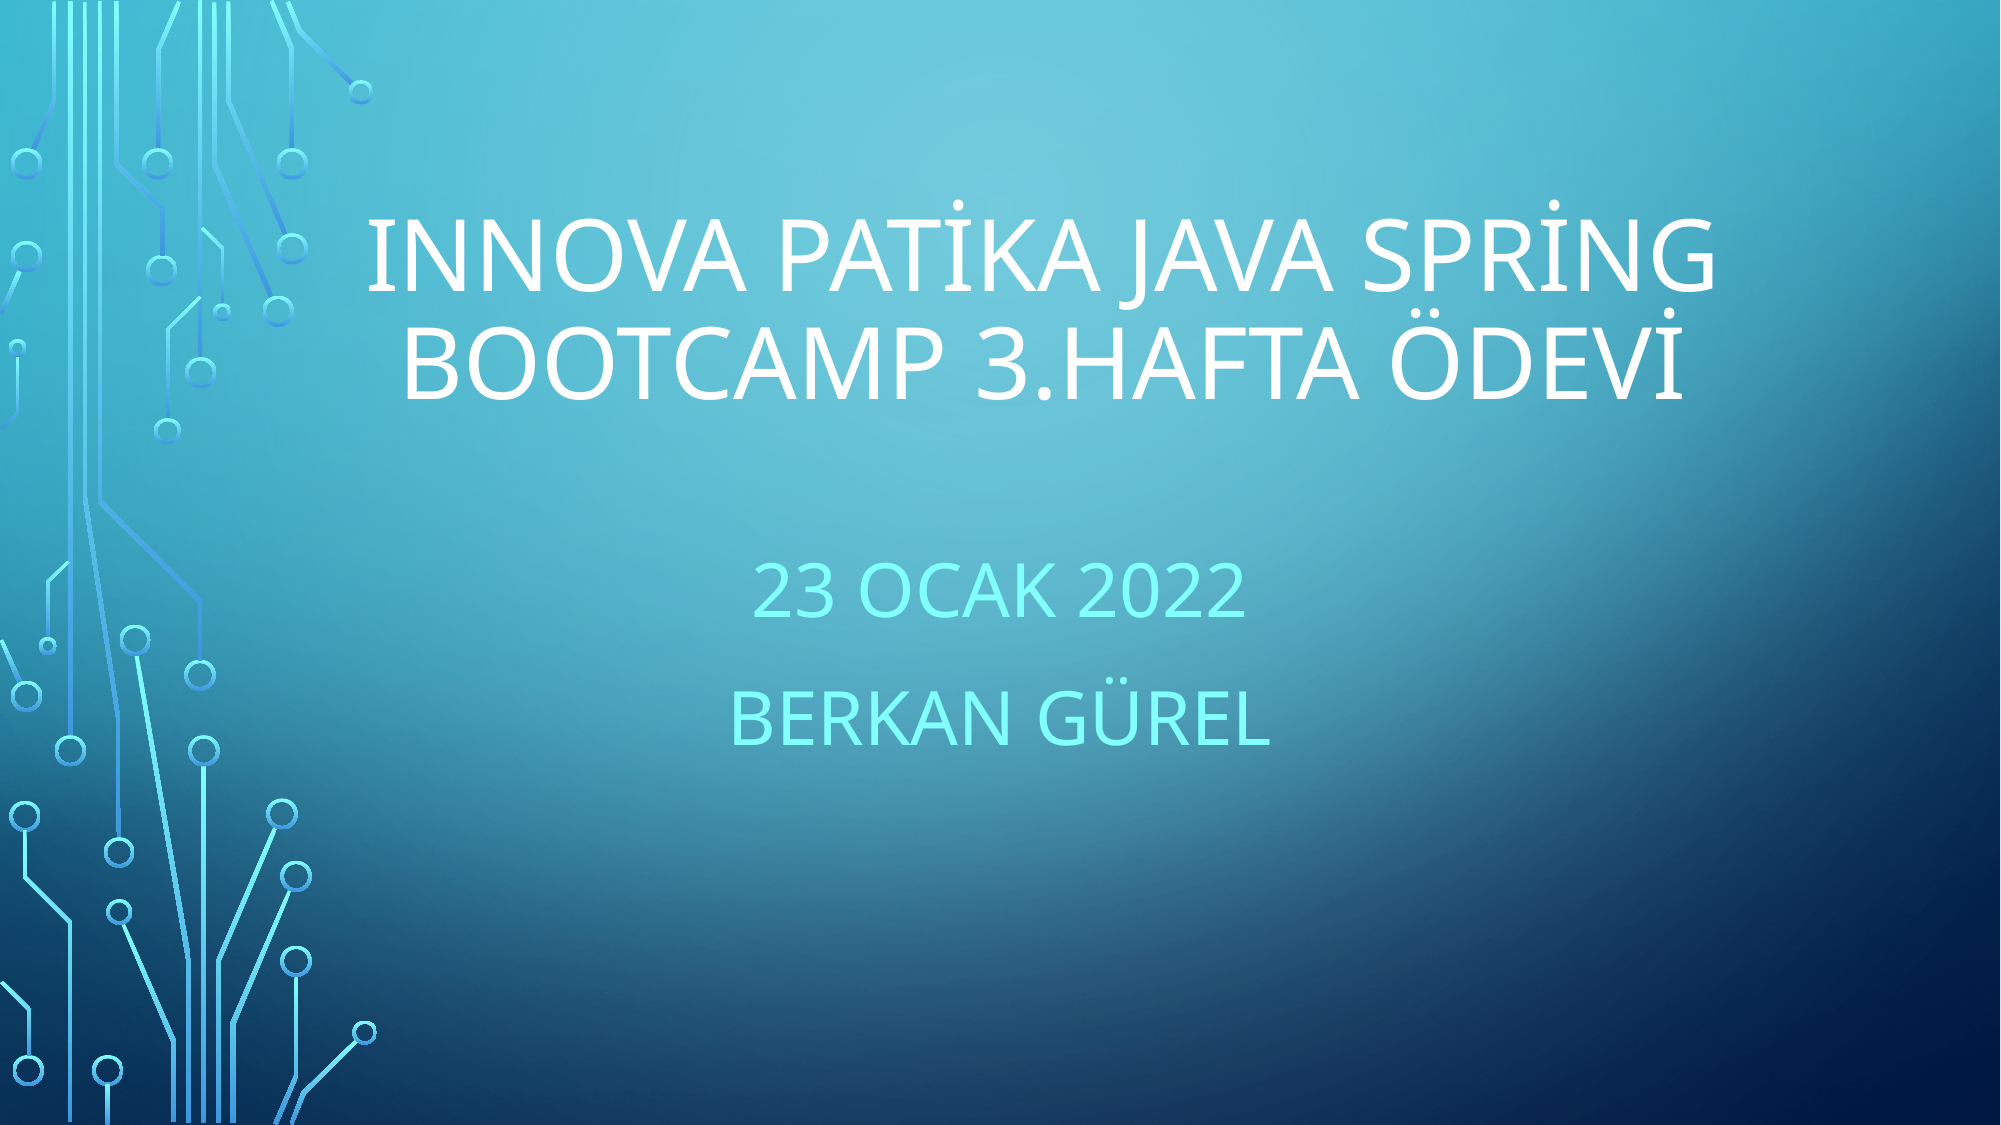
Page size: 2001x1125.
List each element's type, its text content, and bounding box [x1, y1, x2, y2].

title Innova patika java spring bootcamp 3.hafta ödevi [322, 37, 1765, 429]
subtitle 23 Ocak 2022 Berkan gürel [278, 516, 1722, 789]
